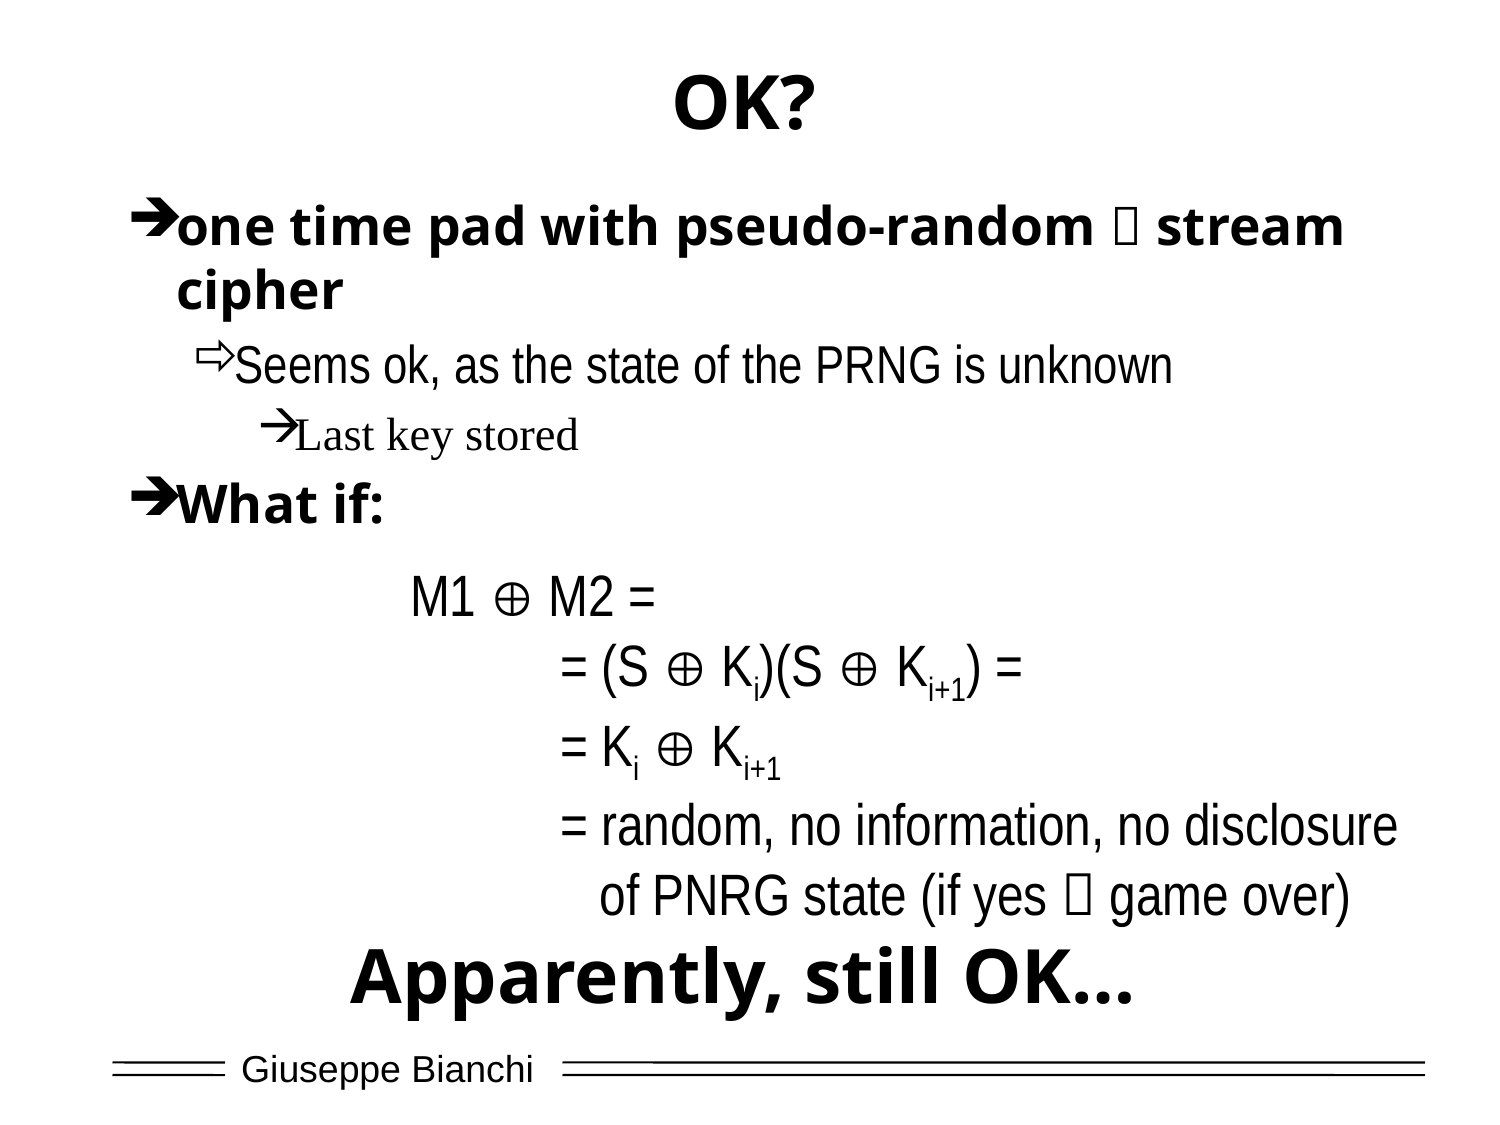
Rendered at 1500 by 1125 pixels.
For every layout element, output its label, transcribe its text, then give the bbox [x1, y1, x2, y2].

list one time pad with pseudo-random  stream cipher Seems ok, as the state of the PRNG is unknown Last key stored What if: [112, 184, 1375, 545]
text_box Apparently, still OK… [112, 881, 1375, 1066]
text_box M1  M2 = = (S  Ki)(S  Ki+1) = = Ki  Ki+1 = random, no information, no disclosure of PNRG state (if yes  game over) [395, 550, 1415, 1015]
title OK? [112, 6, 1376, 192]
